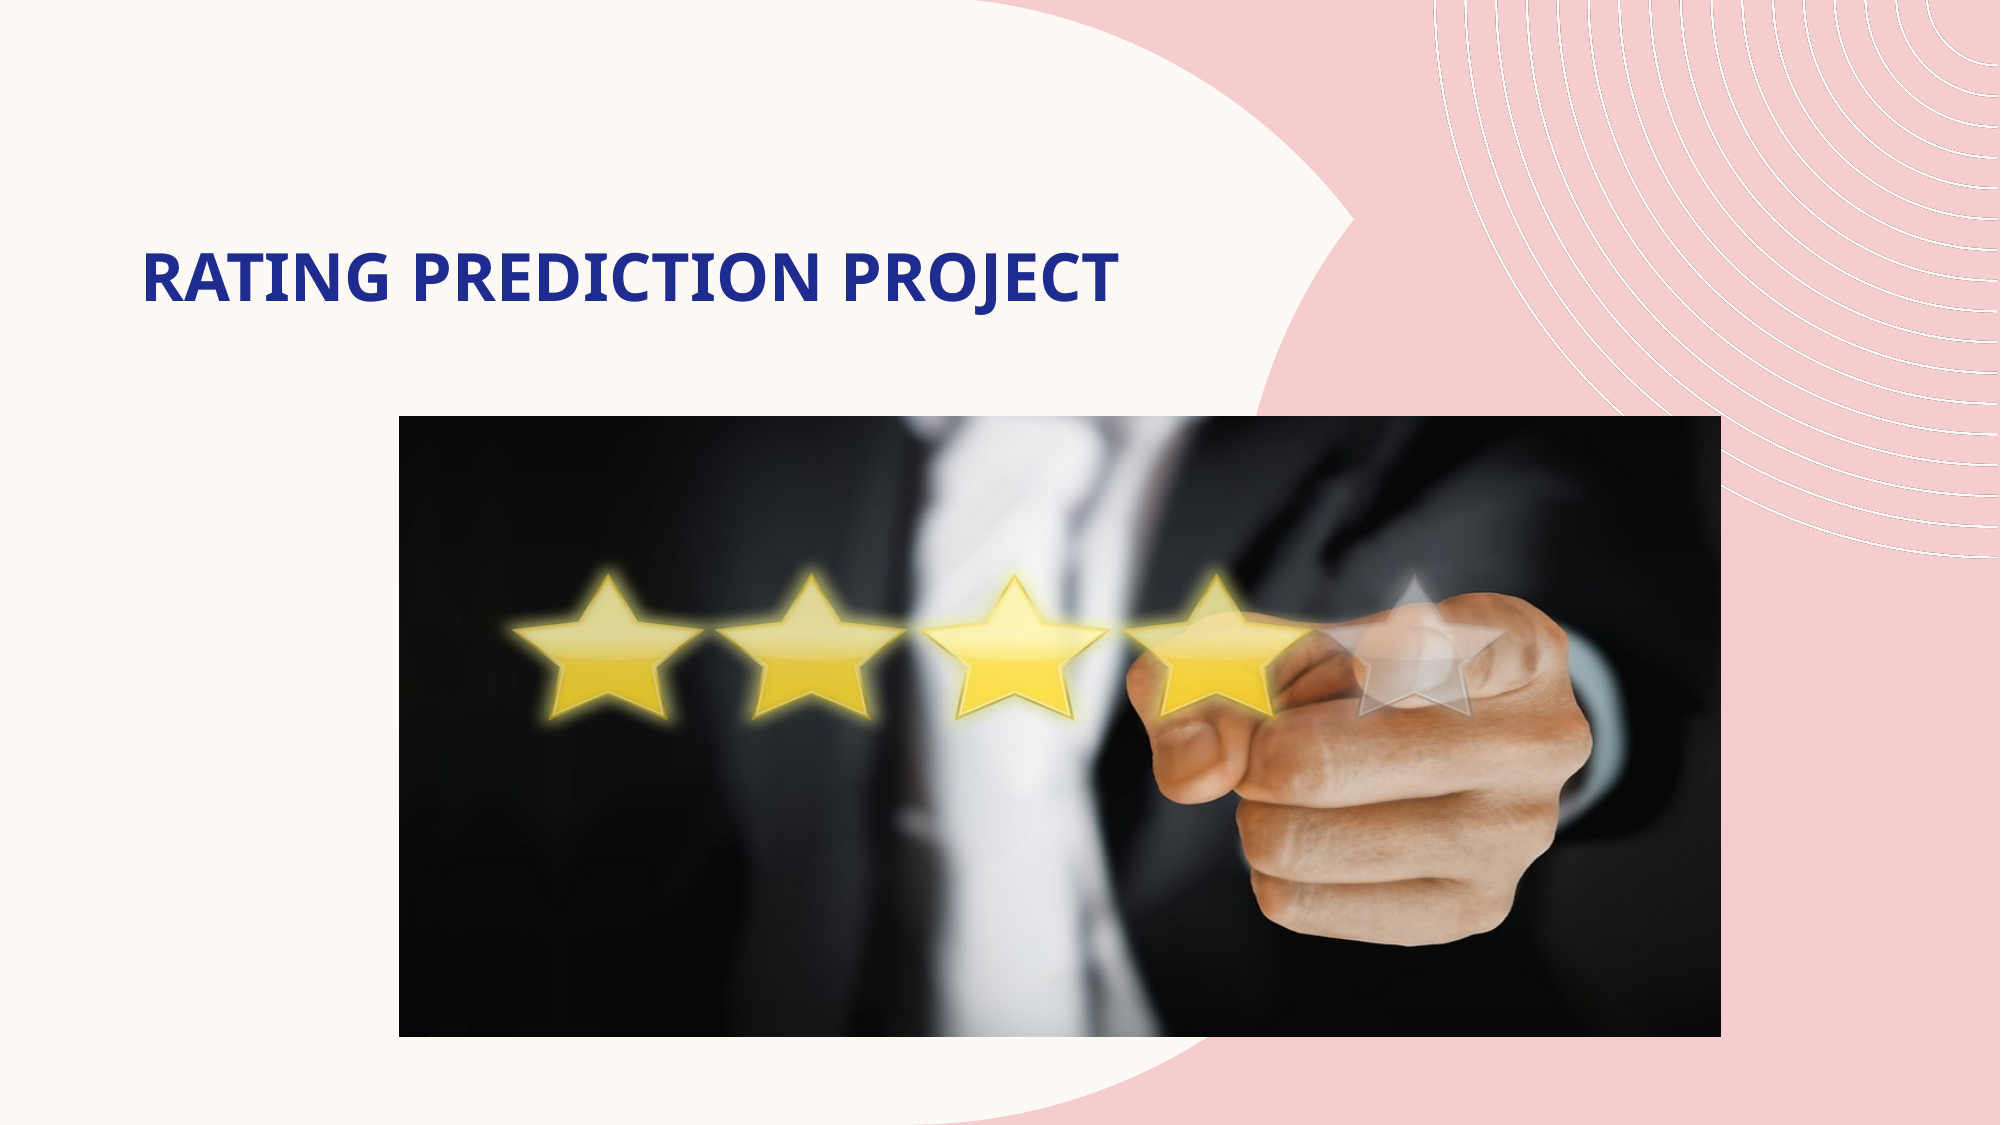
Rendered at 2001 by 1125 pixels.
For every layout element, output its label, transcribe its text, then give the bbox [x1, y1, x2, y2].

title Rating prediction project [125, 168, 1877, 367]
picture [399, 0, 1997, 1037]
